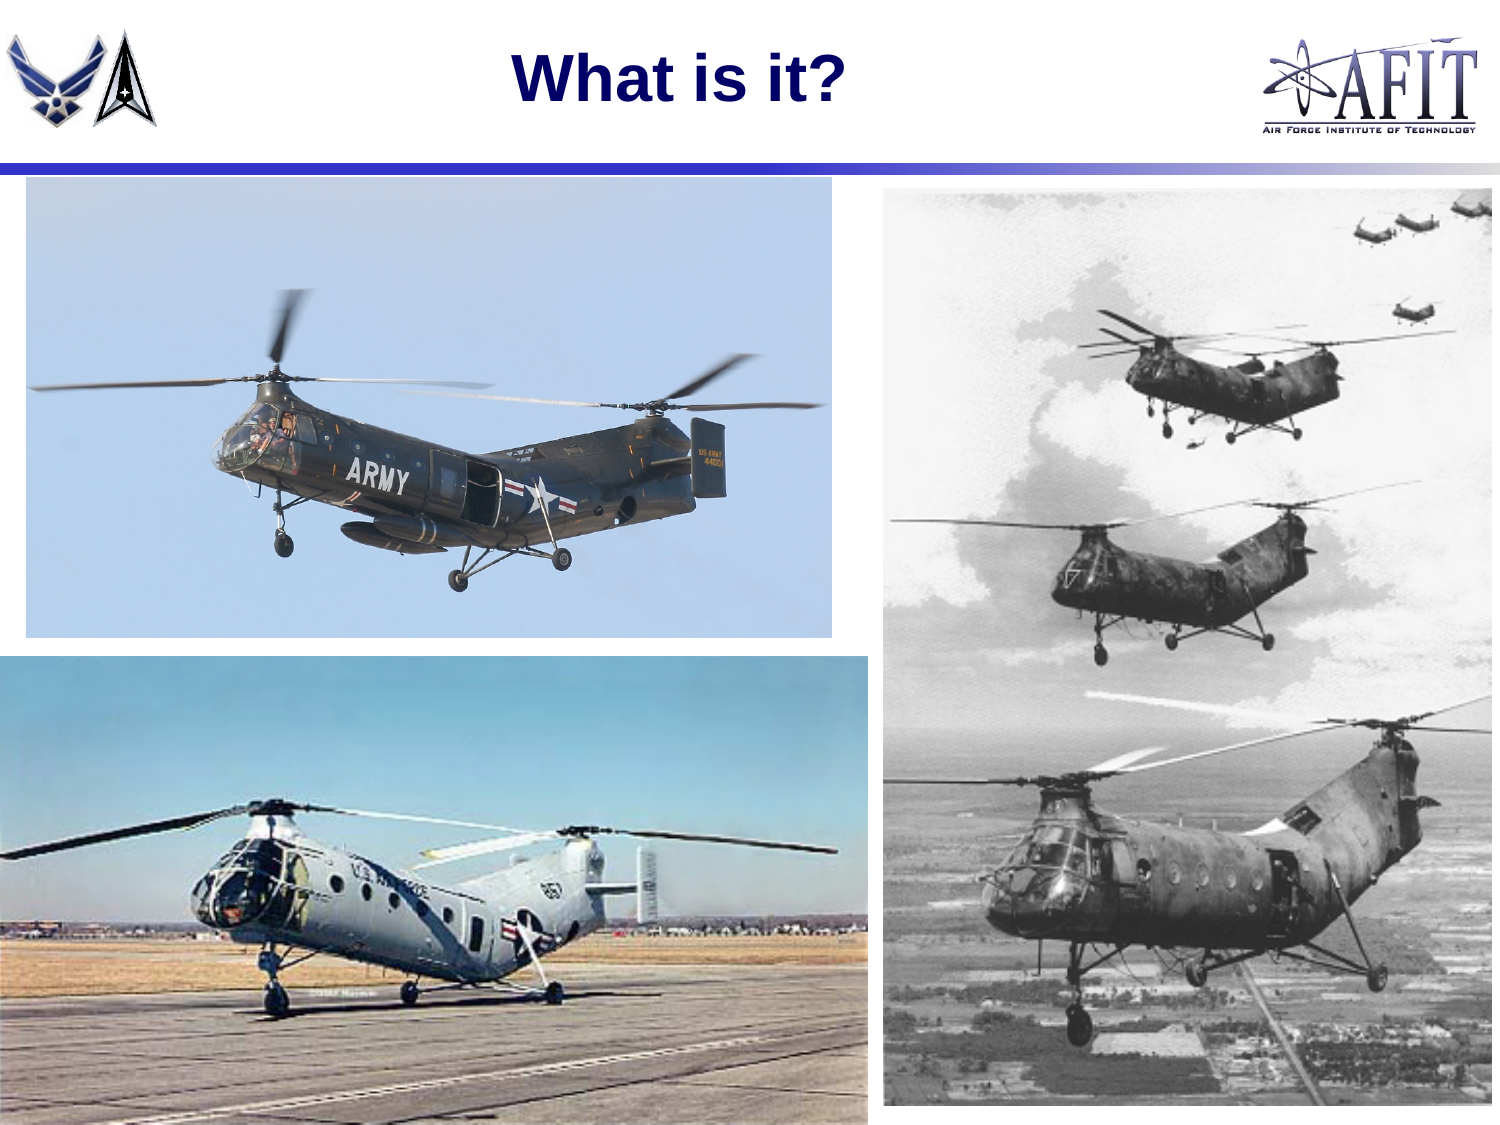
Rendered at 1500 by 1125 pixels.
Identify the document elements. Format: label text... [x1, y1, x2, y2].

picture [25, 177, 833, 638]
picture [6, 29, 128, 128]
title What is it? [128, 0, 1233, 169]
picture [0, 655, 868, 1125]
picture [883, 188, 1492, 1107]
